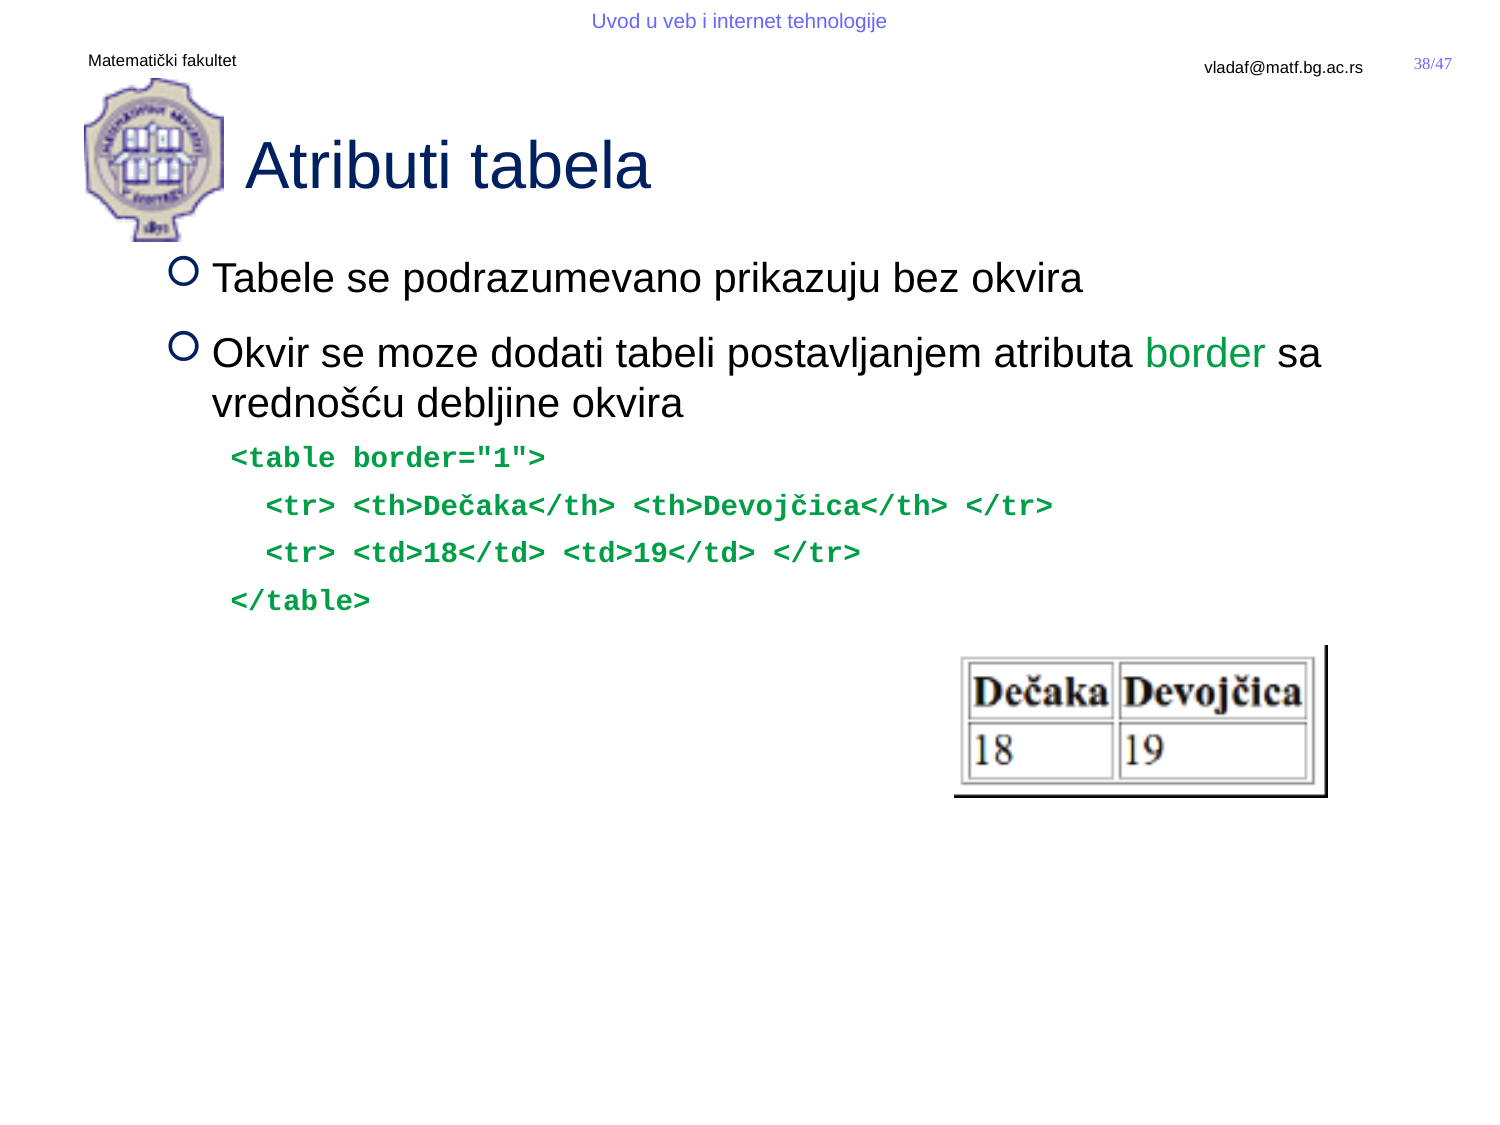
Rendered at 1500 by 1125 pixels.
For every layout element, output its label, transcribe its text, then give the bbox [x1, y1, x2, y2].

picture [84, 78, 224, 242]
list Tabele se podrazumevano prikazuju bez okvira Okvir se moze dodati tabeli postavljanjem atributa border sa vrednošću debljine okvira <table border="1"> <tr> <th>Dečaka</th> <th>Devojčica</th> </tr> <tr> <td>18</td> <td>19</td> </tr> </table> [75, 243, 1483, 1125]
title Atributi tabela [230, 90, 1425, 233]
picture [954, 644, 1328, 798]
